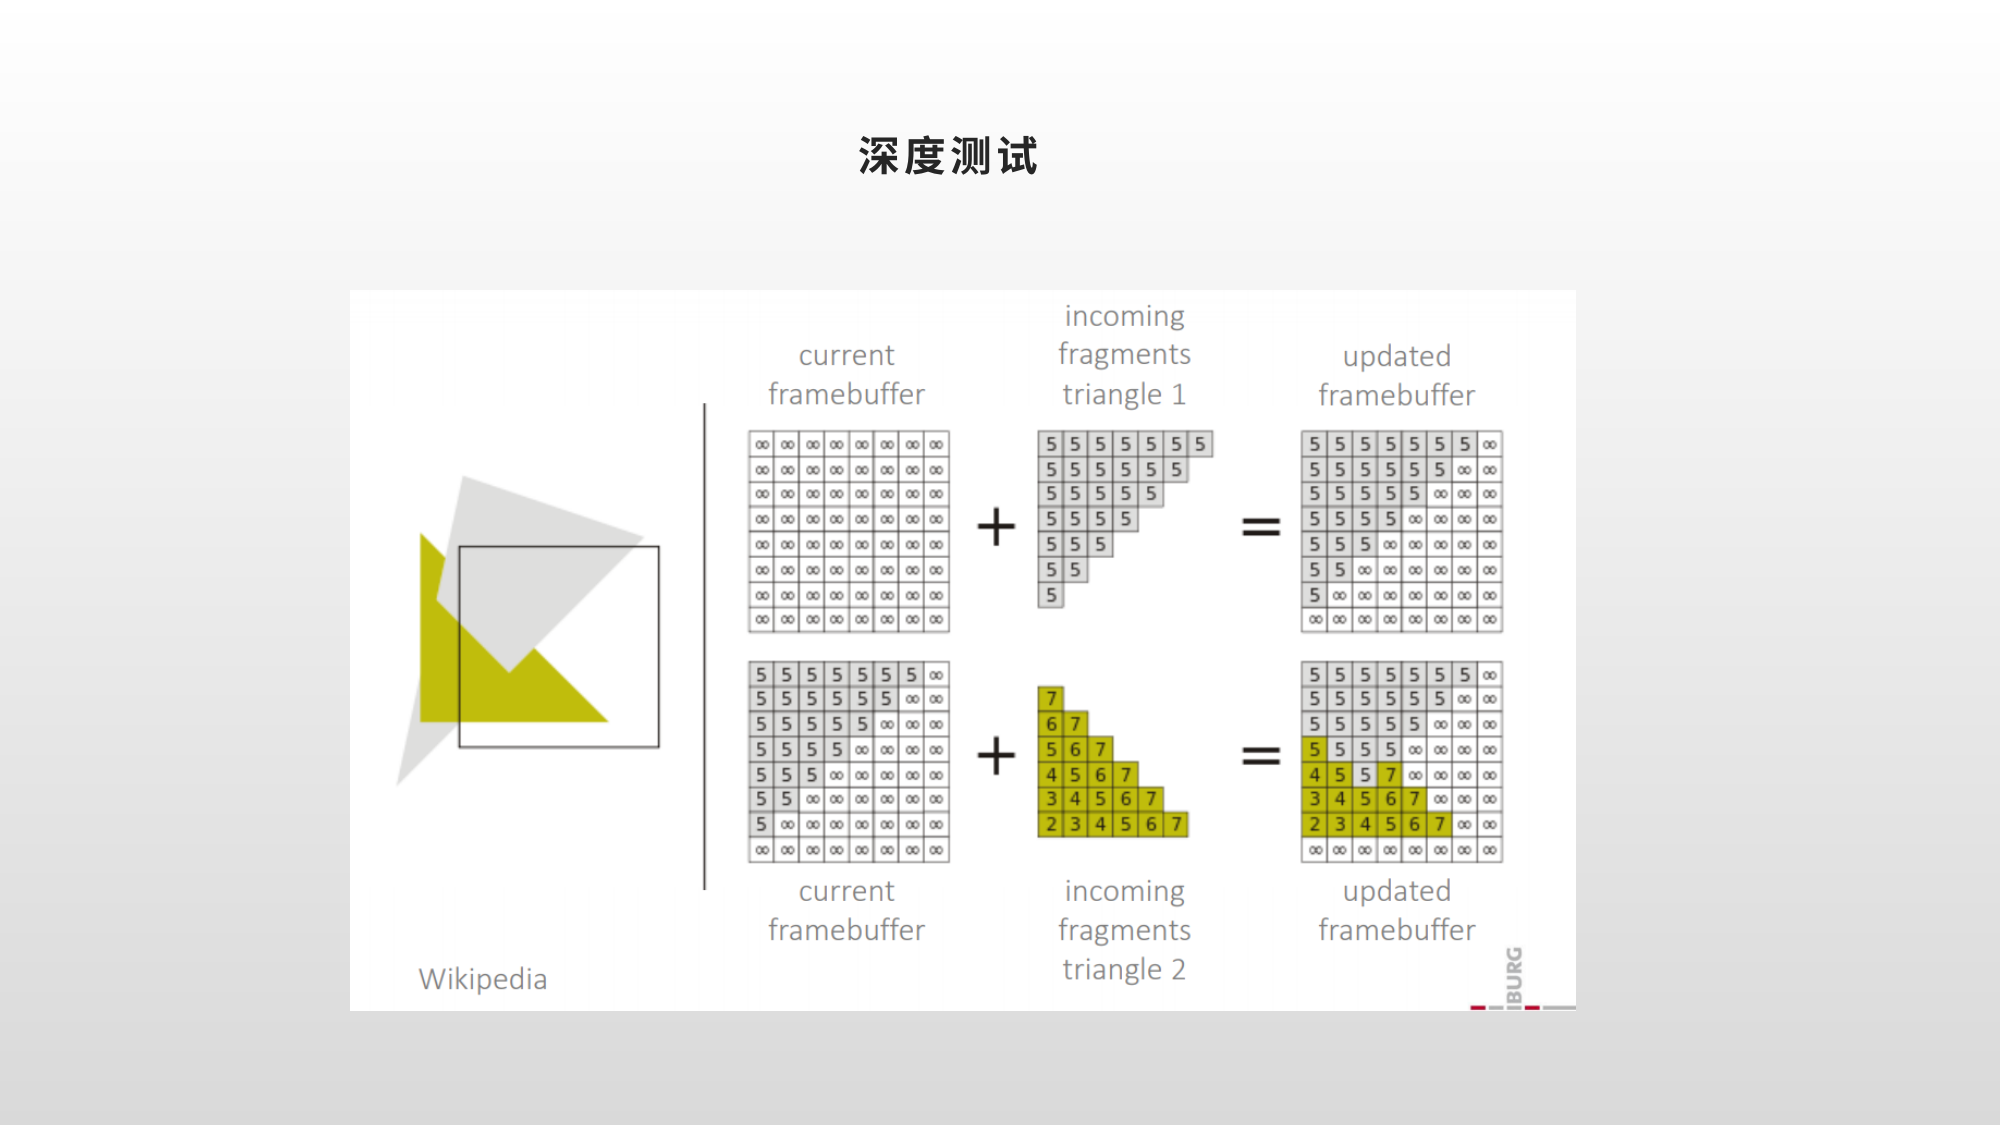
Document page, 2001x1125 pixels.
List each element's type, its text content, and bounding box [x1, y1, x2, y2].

picture [350, 290, 1576, 1011]
text_box 深度测试 [548, 119, 1349, 188]
